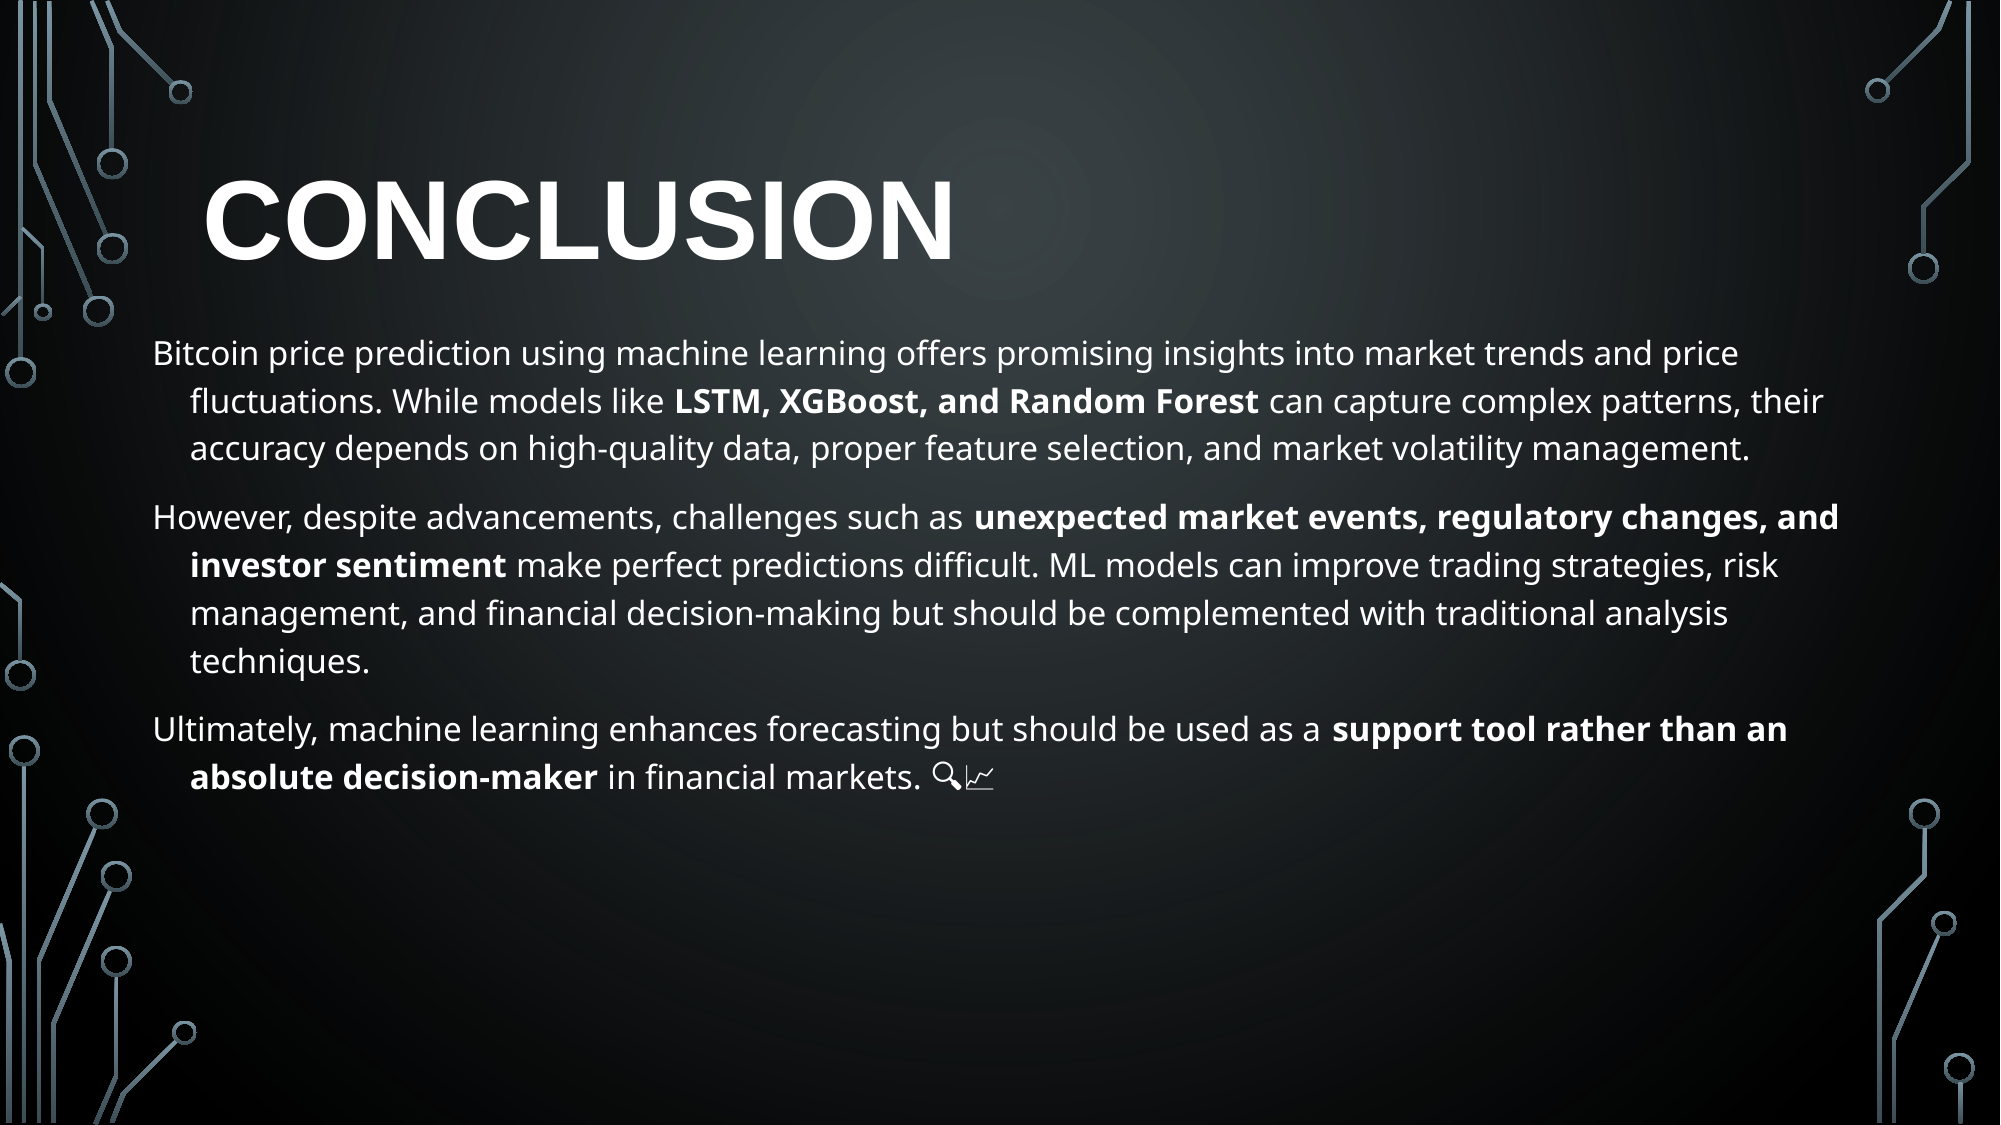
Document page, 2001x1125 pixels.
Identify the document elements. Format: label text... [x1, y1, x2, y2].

list Bitcoin price prediction using machine learning offers promising insights into market trends and price fluctuations. While models like LSTM, XGBoost, and Random Forest can capture complex patterns, their accuracy depends on high-quality data, proper feature selection, and market volatility management. However, despite advancements, challenges such as unexpected market events, regulatory changes, and investor sentiment make perfect predictions difficult. ML models can improve trading strategies, risk management, and financial decision-making but should be complemented with traditional analysis techniques. Ultimately, machine learning enhances forecasting but should be used as a support tool rather than an absolute decision-maker in financial markets. 🔍📈 [137, 316, 1863, 1014]
title Conclusion [187, 101, 1813, 316]
